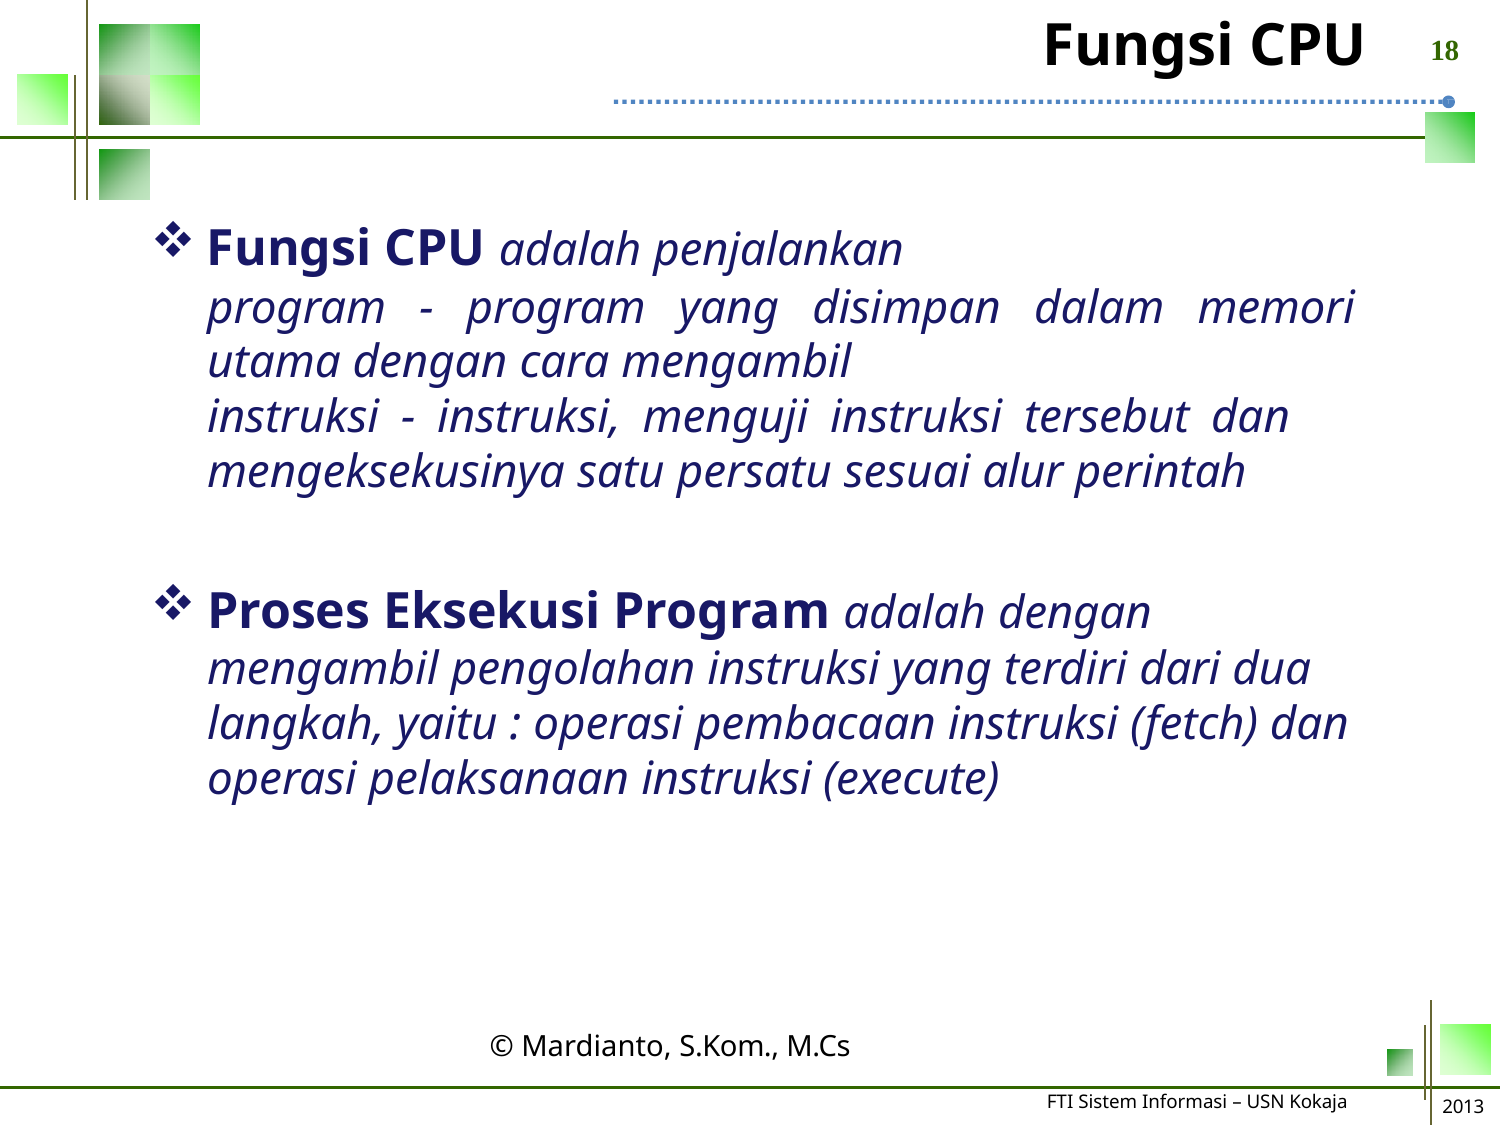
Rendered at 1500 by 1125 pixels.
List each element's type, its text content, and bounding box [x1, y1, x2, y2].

picture [1440, 1024, 1491, 1075]
text_box 18 [1428, 29, 1463, 67]
text_box © Mardianto, S.Kom., M.Cs [487, 1025, 1010, 1062]
text_box [1438, 95, 1455, 109]
text_box Fungsi CPU adalah penjalankan program - program yang disimpan dalam memori utama dengan cara mengambil instruksi - instruksi, menguji instruksi tersebut dan mengeksekusinya satu persatu sesuai alur perintah Proses Eksekusi Program adalah dengan mengambil pengolahan instruksi yang terdiri dari dua langkah, yaitu : operasi pembacaan instruksi (fetch) dan operasi pelaksanaan instruksi (execute) [148, 213, 1356, 804]
slide_number 2013 [1440, 1092, 1493, 1125]
title Fungsi CPU [698, 5, 1414, 196]
picture [17, 74, 68, 125]
picture [99, 24, 200, 125]
picture [1425, 112, 1475, 163]
picture [99, 149, 150, 200]
picture [1387, 1049, 1413, 1076]
text_box FTI Sistem Informasi – USN Kokaja [1044, 1087, 1418, 1113]
